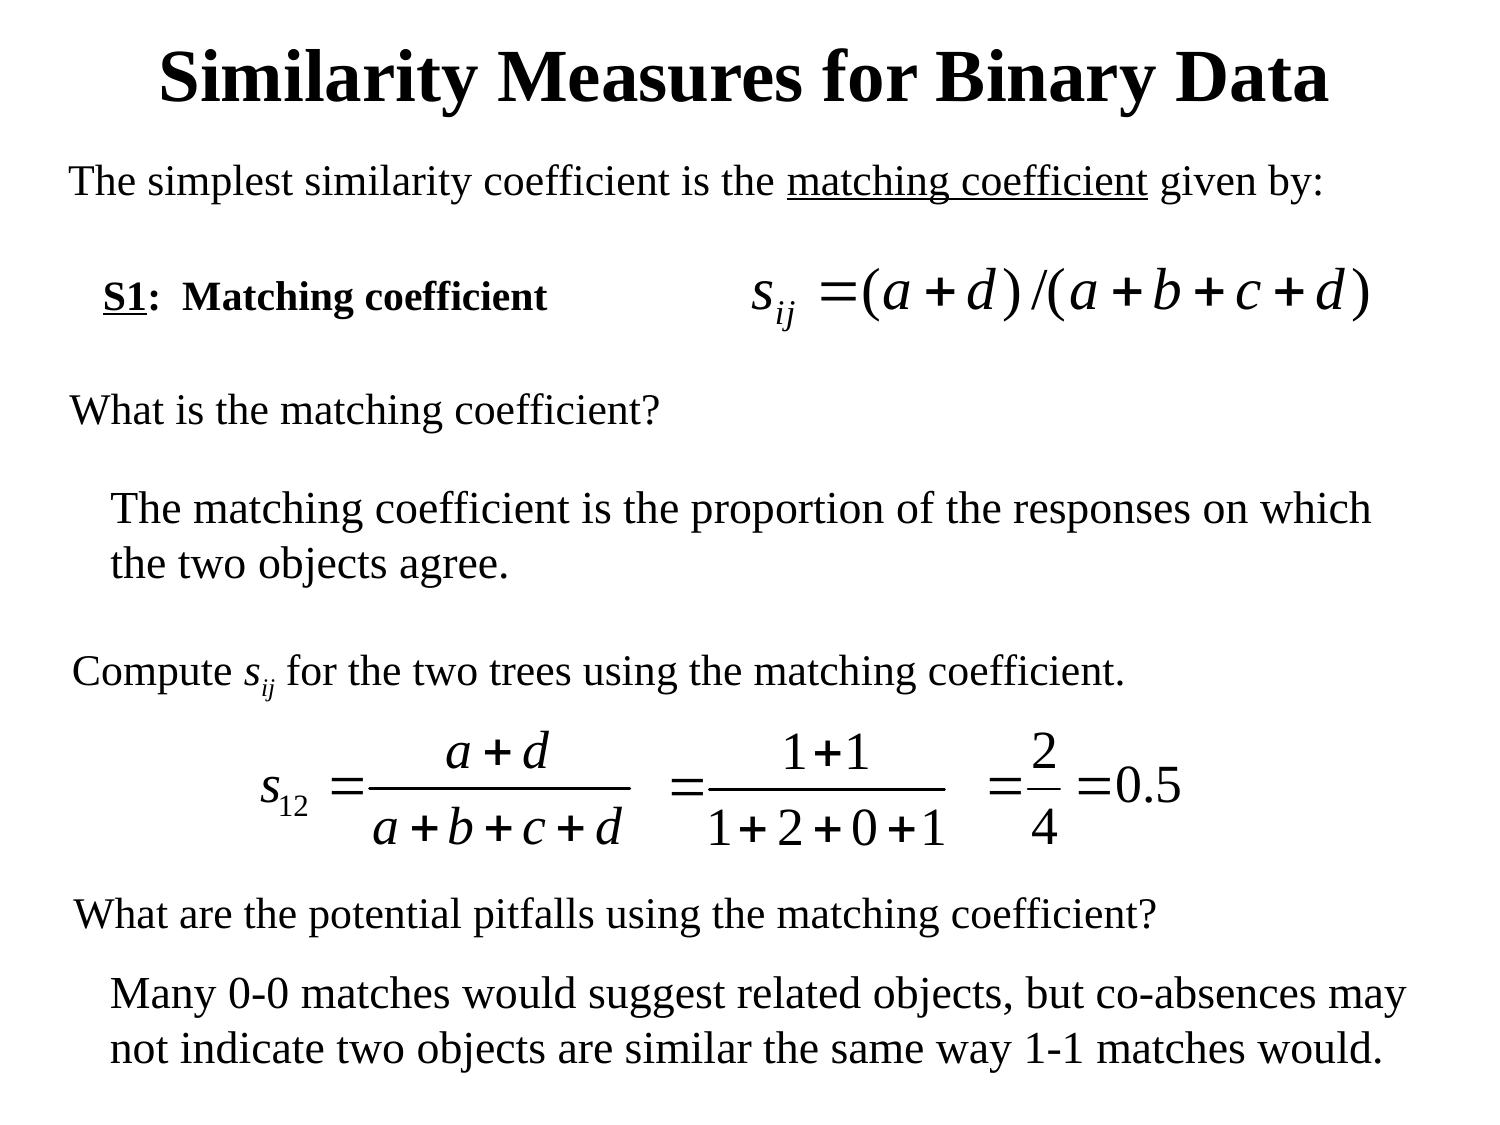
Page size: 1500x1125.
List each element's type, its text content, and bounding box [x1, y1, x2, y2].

text_box Similarity Measures for Binary Data [78, 18, 1429, 124]
text_box The simplest similarity coefficient is the matching coefficient given by: [53, 143, 1457, 212]
text_box What are the potential pitfalls using the matching coefficient? [58, 877, 1462, 945]
text_box S1: Matching coefficient [88, 261, 563, 327]
text_box Many 0-0 matches would suggest related objects, but co-absences may not indicate two objects are similar the same way 1-1 matches would. [94, 954, 1442, 1080]
text_box The matching coefficient is the proportion of the responses on which the two objects agree. [95, 470, 1397, 595]
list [741, 249, 1381, 345]
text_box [976, 716, 1193, 857]
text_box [658, 717, 955, 858]
text_box Compute sij for the two trees using the matching coefficient. [57, 634, 1461, 709]
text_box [251, 716, 642, 857]
text_box What is the matching coefficient? [54, 373, 1458, 441]
